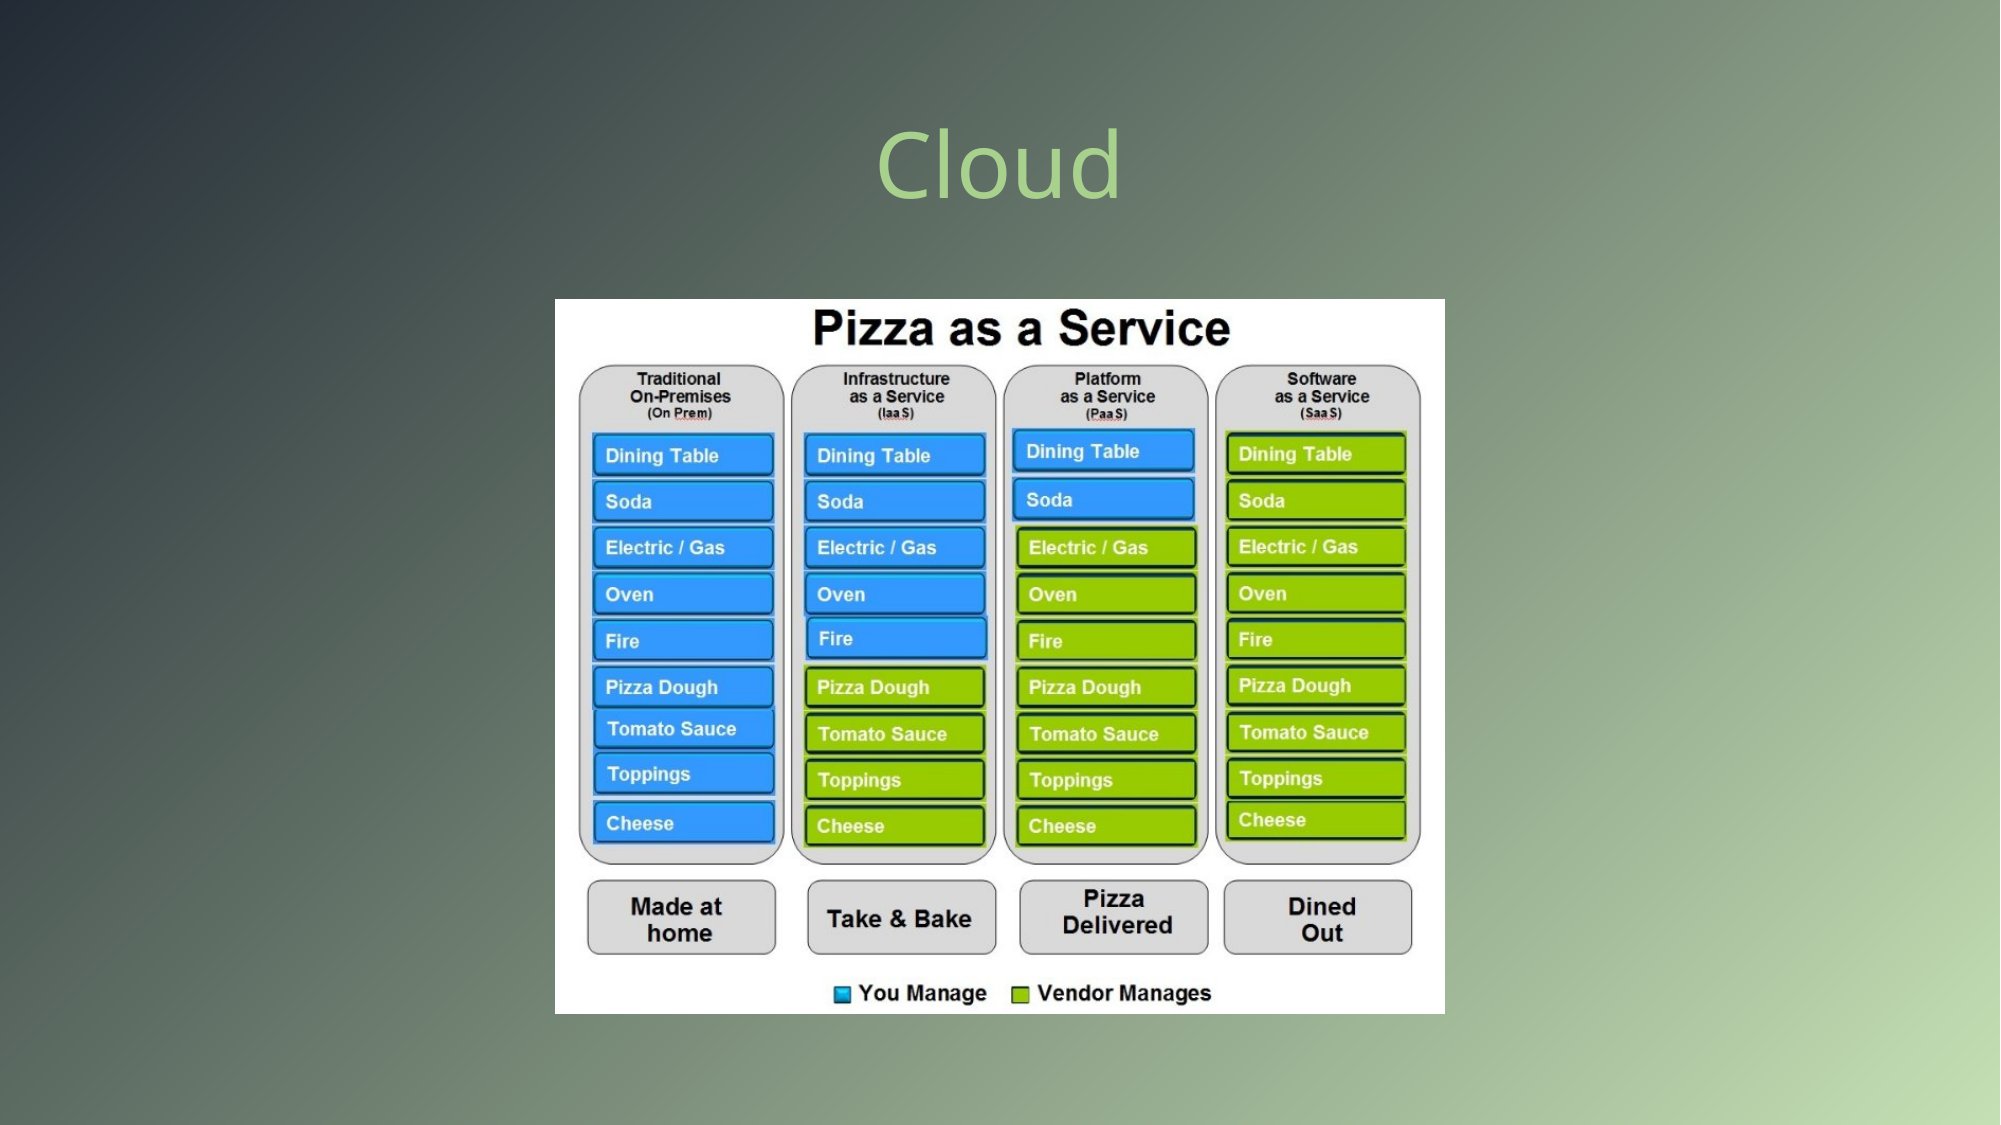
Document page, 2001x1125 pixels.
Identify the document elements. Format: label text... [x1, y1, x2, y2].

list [555, 299, 1445, 1014]
title Cloud [137, 59, 1863, 278]
